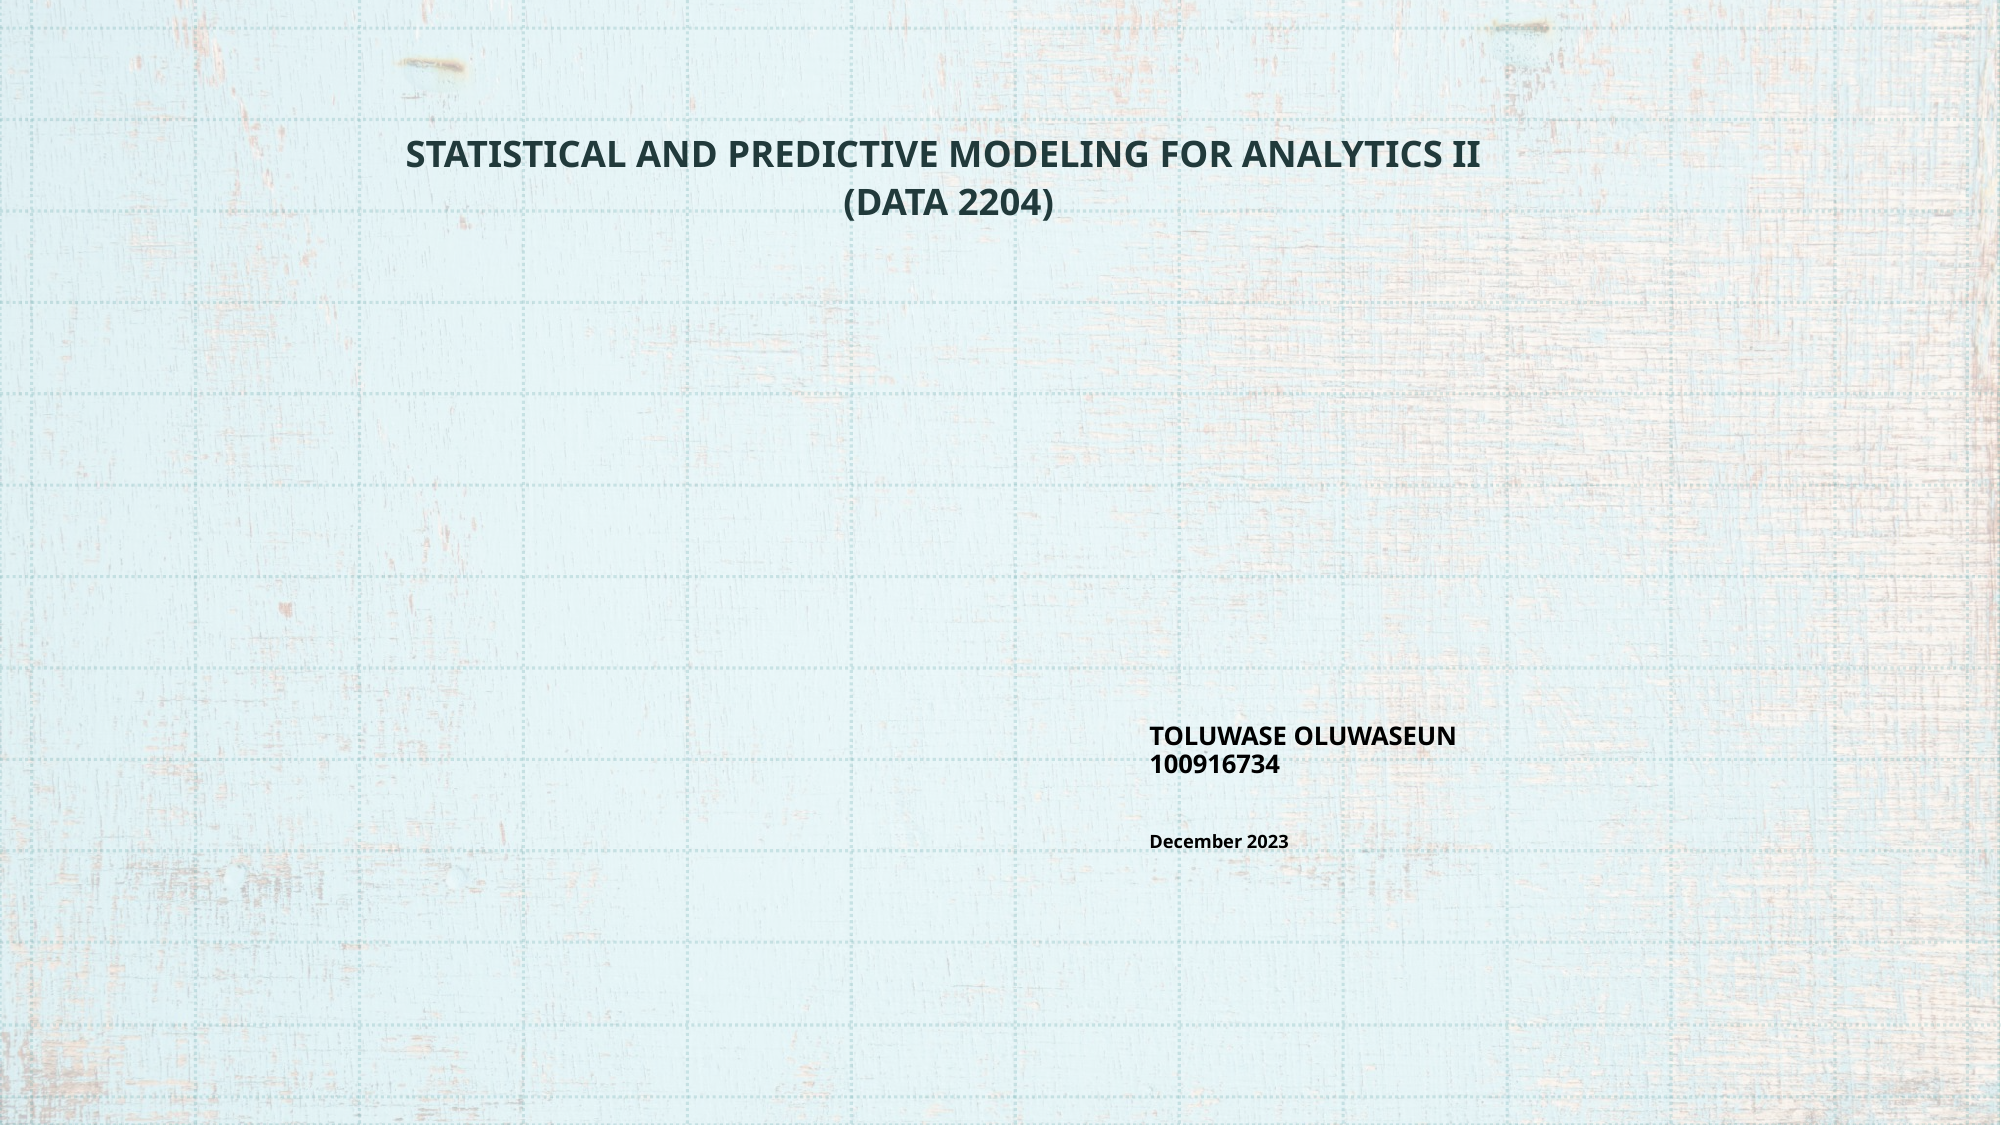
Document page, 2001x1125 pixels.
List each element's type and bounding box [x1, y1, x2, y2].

text_box [0, 0, 2000, 1125]
